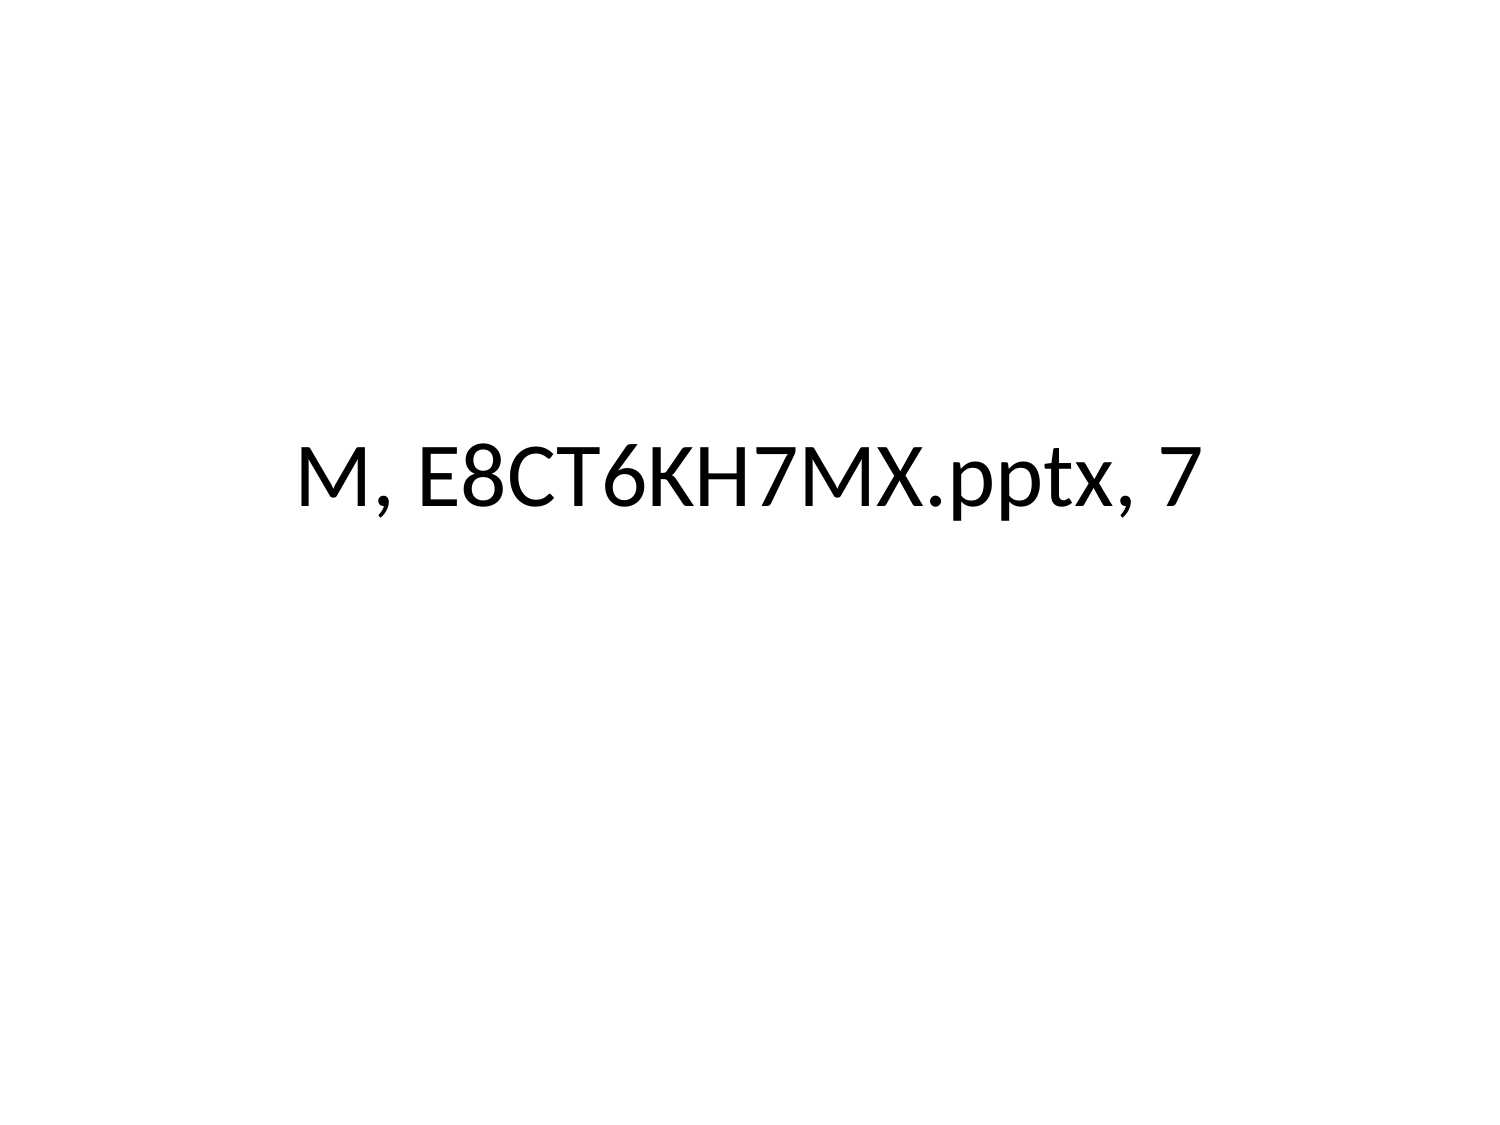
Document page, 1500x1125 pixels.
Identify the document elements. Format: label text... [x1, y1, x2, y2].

title M, E8CT6KH7MX.pptx, 7 [112, 349, 1388, 591]
